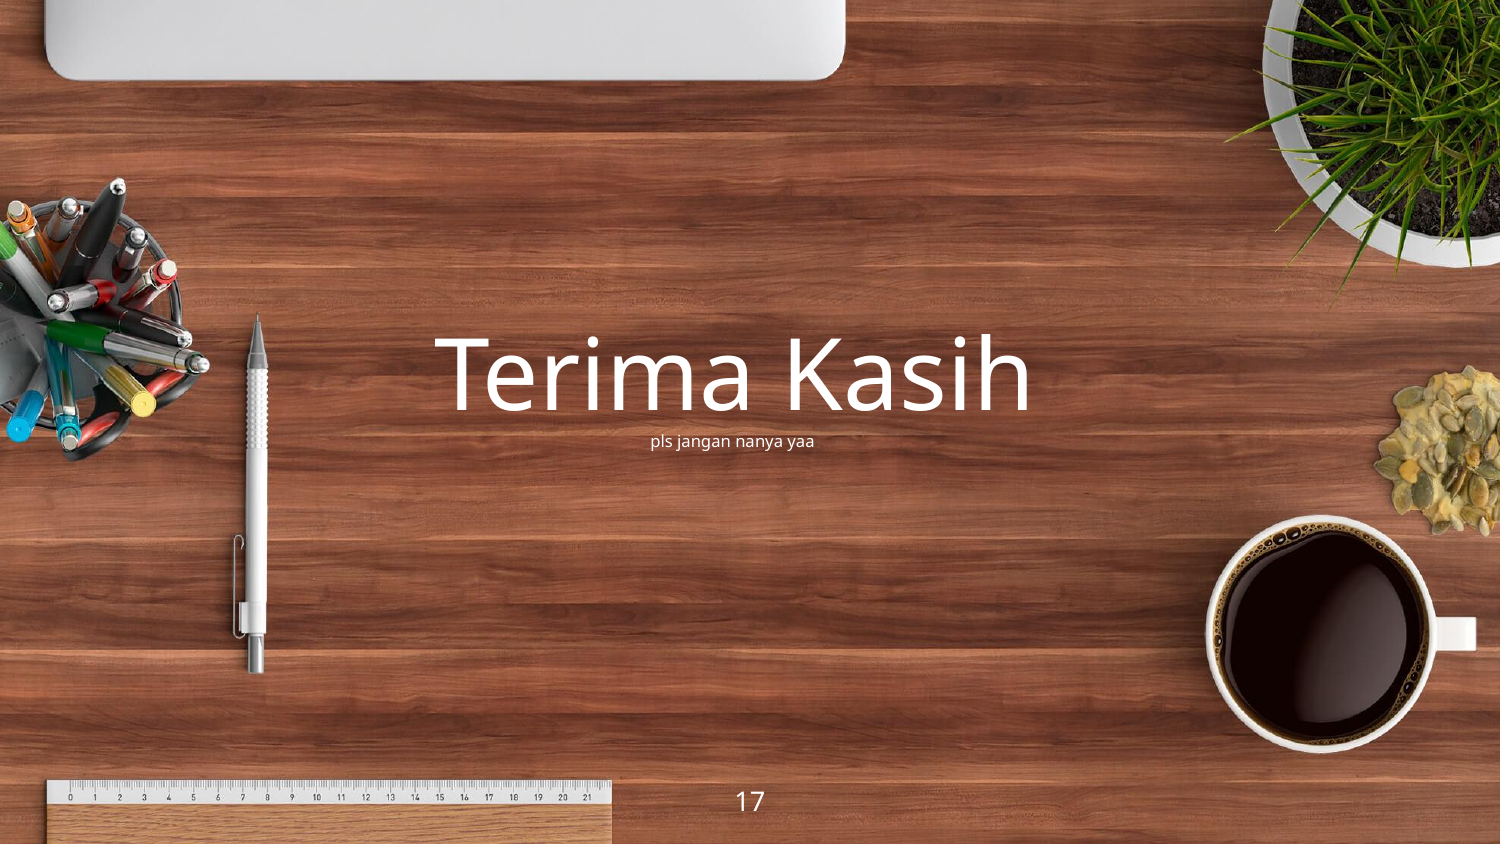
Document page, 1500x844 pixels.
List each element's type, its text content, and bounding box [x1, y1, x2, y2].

title Terima Kasih pls jangan nanya yaa [312, 303, 1157, 451]
slide_number 17 [705, 762, 795, 844]
picture [0, 0, 1500, 844]
